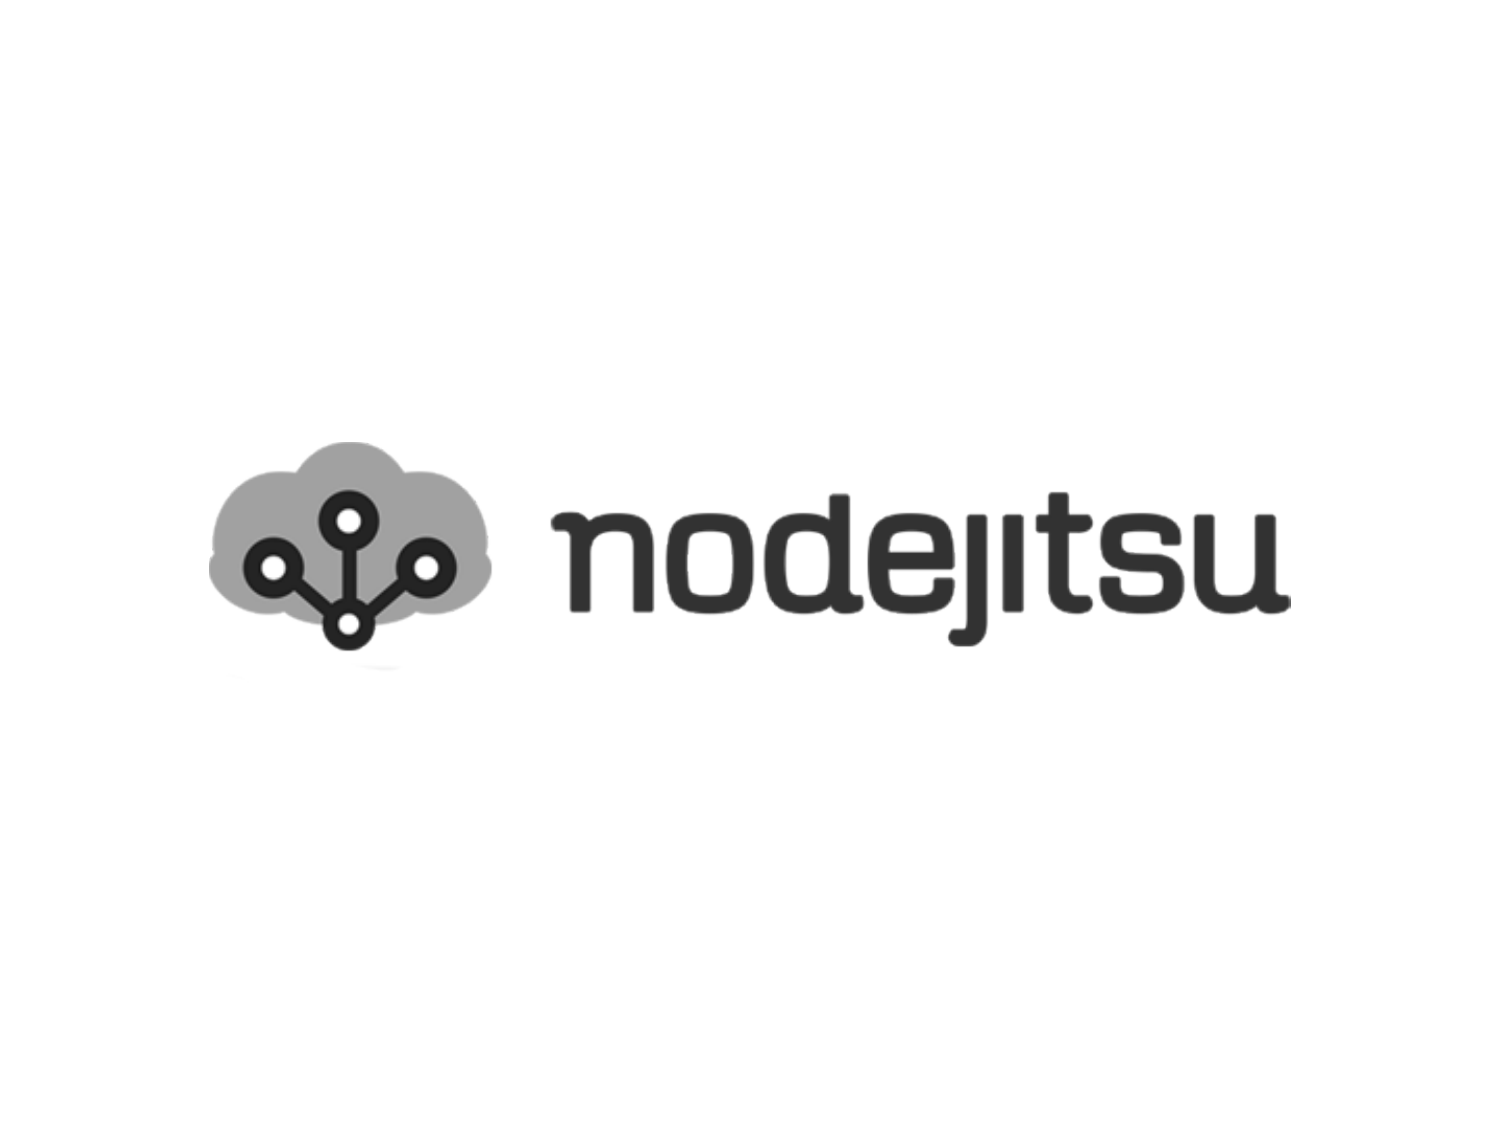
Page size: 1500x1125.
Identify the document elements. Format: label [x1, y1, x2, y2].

picture [209, 442, 1291, 683]
